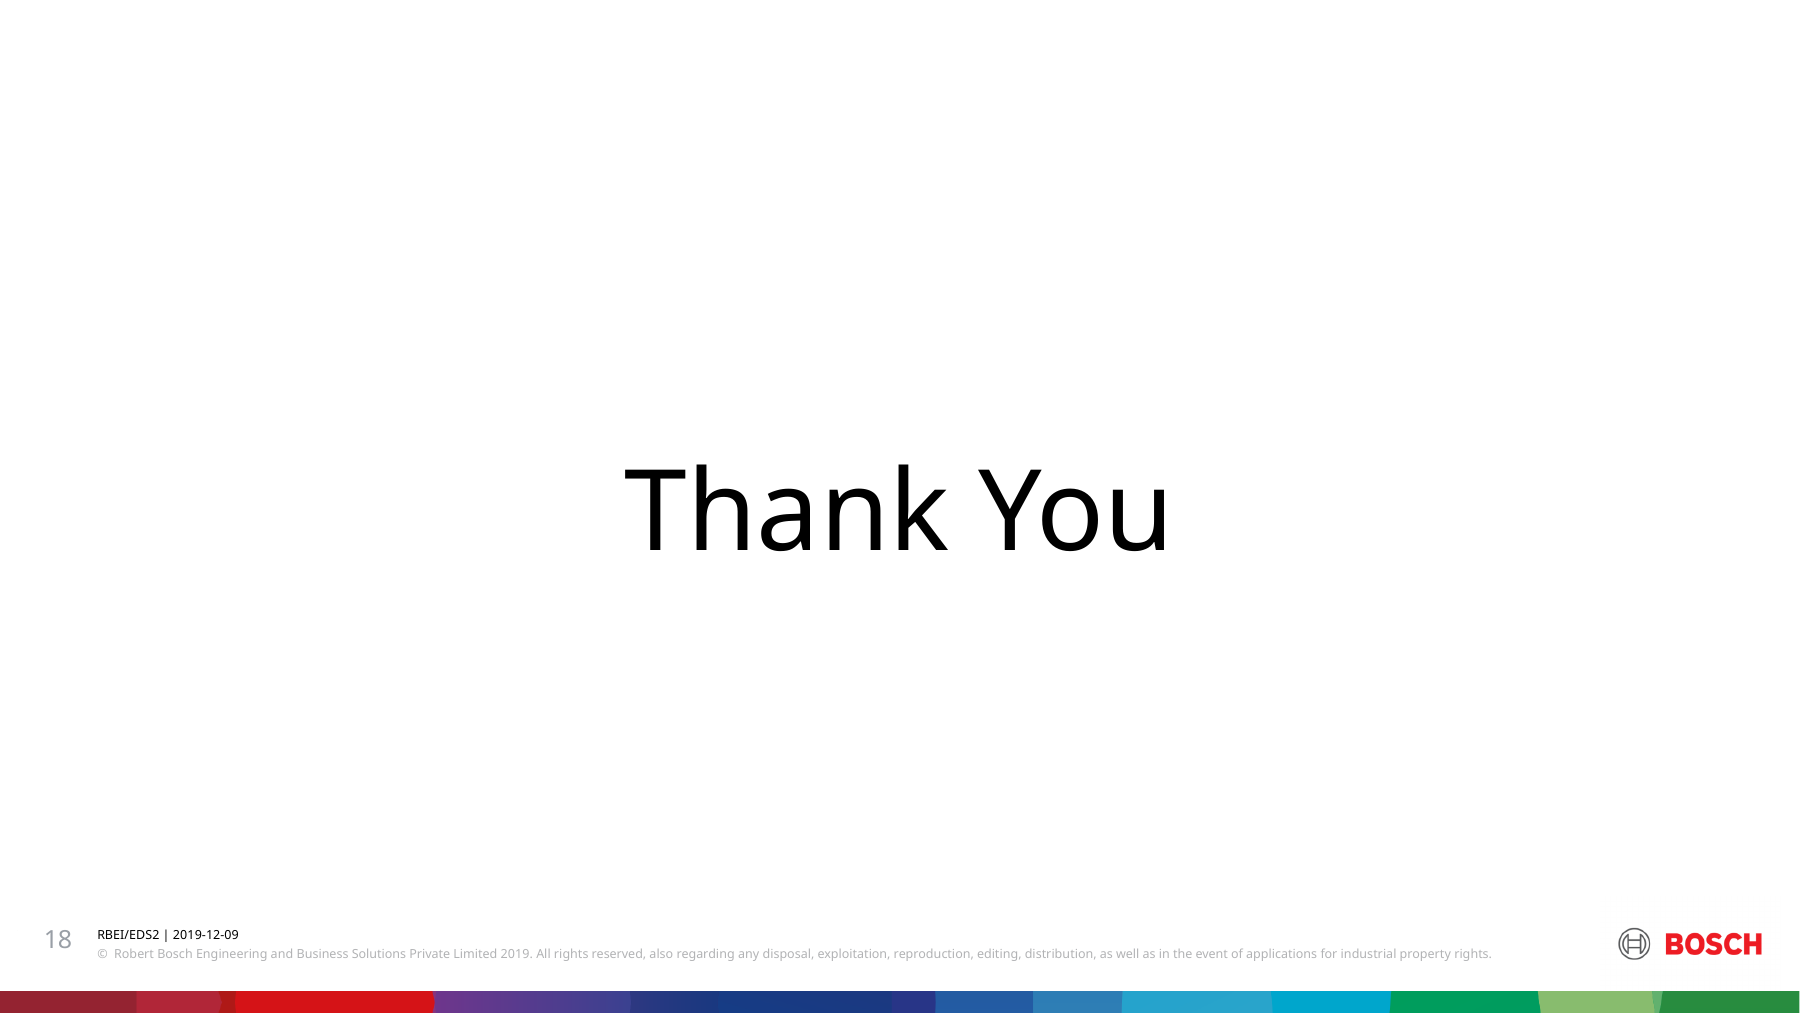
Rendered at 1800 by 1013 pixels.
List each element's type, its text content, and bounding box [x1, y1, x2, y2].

slide_number 18 [43, 923, 92, 991]
picture [1390, 896, 1800, 1013]
text_box Thank You [610, 430, 1190, 581]
picture [0, 905, 1272, 1013]
